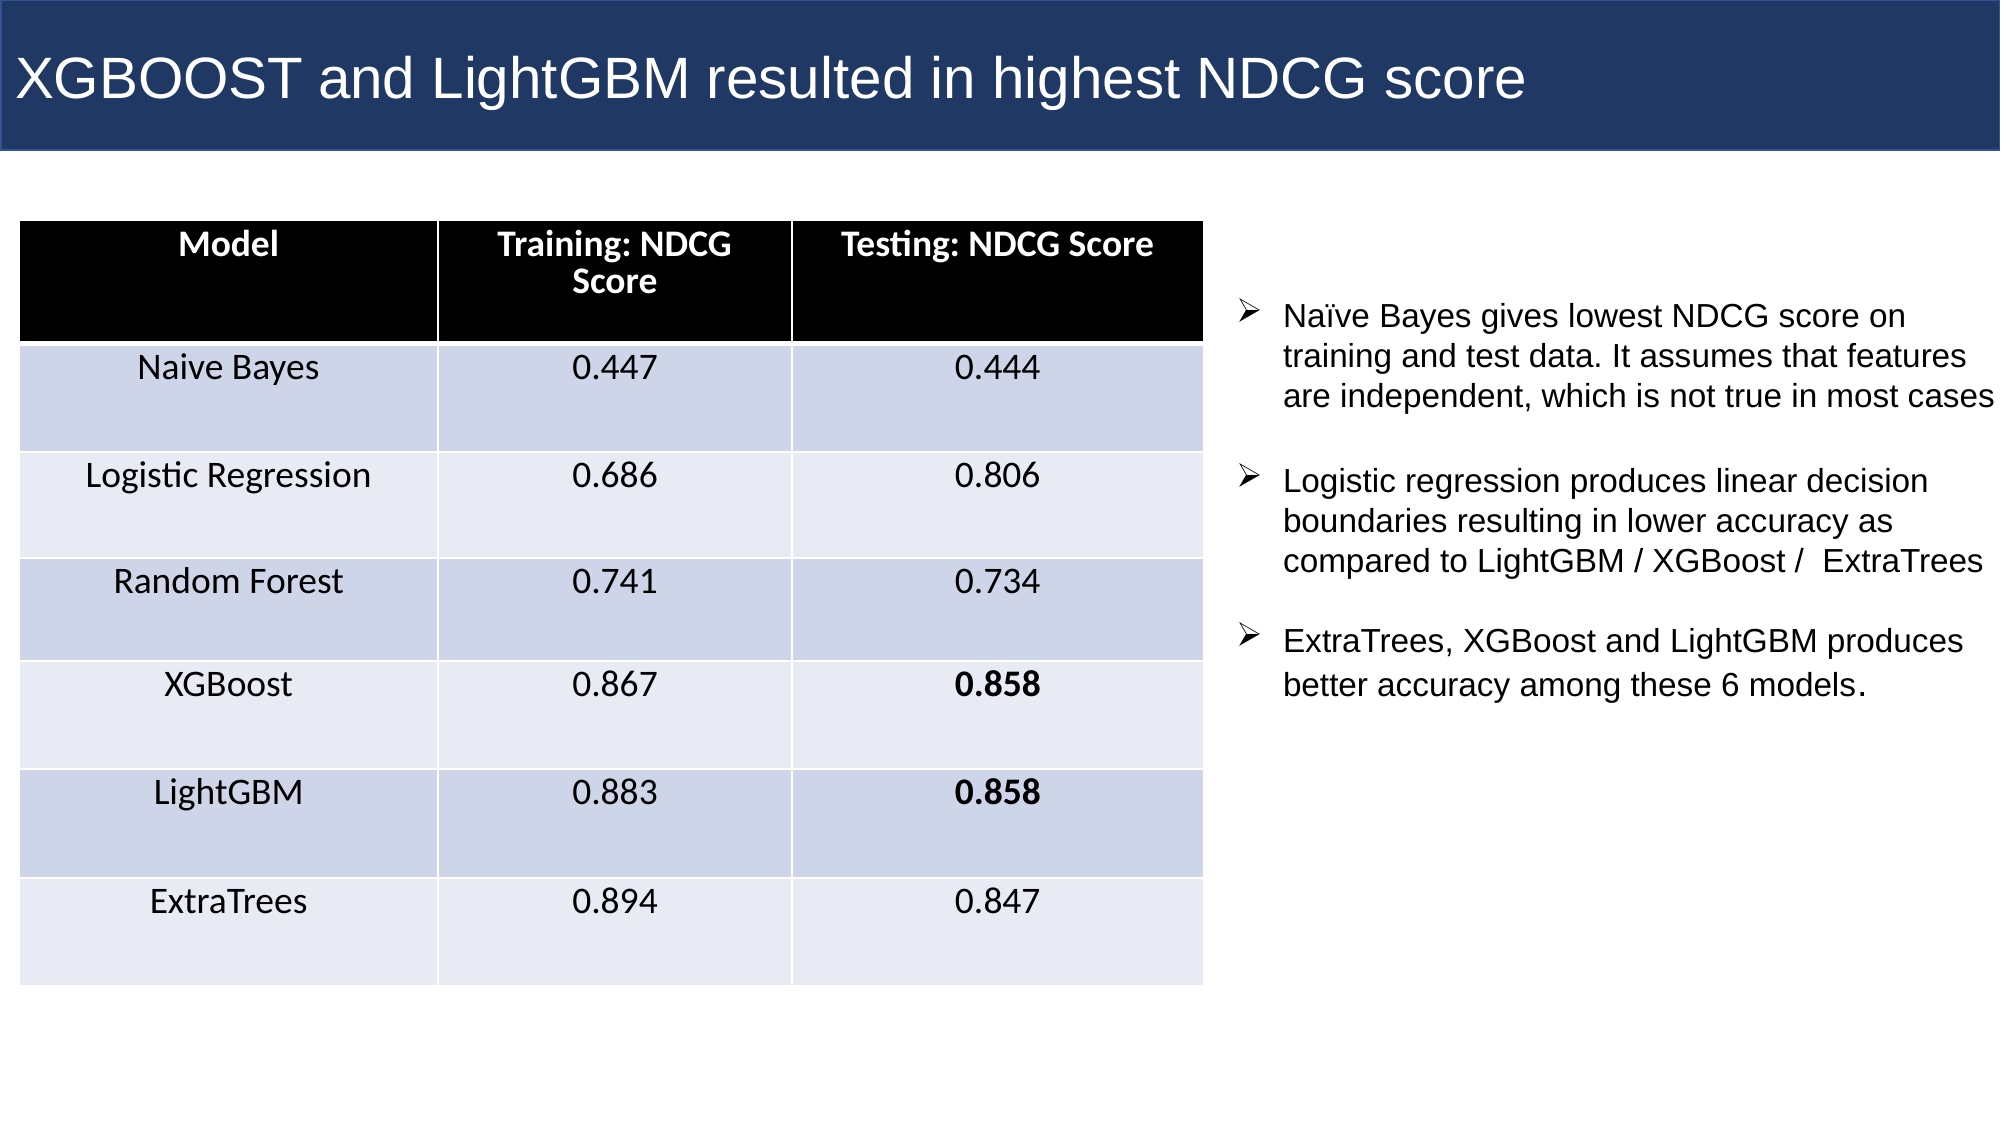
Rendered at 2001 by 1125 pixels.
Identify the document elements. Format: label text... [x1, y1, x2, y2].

table_cell Random Forest [20, 559, 437, 660]
table_cell 0.867 [439, 662, 791, 768]
table_header Model [20, 221, 437, 341]
table_cell ExtraTrees [20, 879, 437, 985]
table_cell 0.447 [439, 346, 791, 451]
table_cell Logistic Regression [20, 453, 437, 557]
table_cell 0.883 [439, 770, 791, 877]
table_cell 0.894 [439, 879, 791, 985]
table_header Testing: NDCG Score [793, 221, 1203, 341]
text_box Naïve Bayes gives lowest NDCG score on training and test data. It assumes that features are independent, which is not true in most cases Logistic regression produces linear decision boundaries resulting in lower accuracy as compared to LightGBM / XGBoost / ExtraTrees ExtraTrees, XGBoost and LightGBM produces better accuracy among these 6 models. [1221, 287, 2000, 712]
table_cell Naive Bayes [20, 346, 437, 451]
table_cell 0.806 [793, 453, 1203, 557]
table_cell 0.686 [439, 453, 791, 557]
table_cell 0.858 [793, 662, 1203, 768]
table_cell 0.734 [793, 559, 1203, 660]
table_header Training: NDCG Score [439, 221, 791, 341]
table_cell 0.741 [439, 559, 791, 660]
table_cell LightGBM [20, 770, 437, 877]
table_cell XGBoost [20, 662, 437, 768]
table_cell 0.847 [793, 879, 1203, 985]
table_cell 0.858 [793, 770, 1203, 877]
text_box XGBOOST and LightGBM resulted in highest NDCG score [0, 0, 2000, 151]
table_cell 0.444 [793, 346, 1203, 451]
